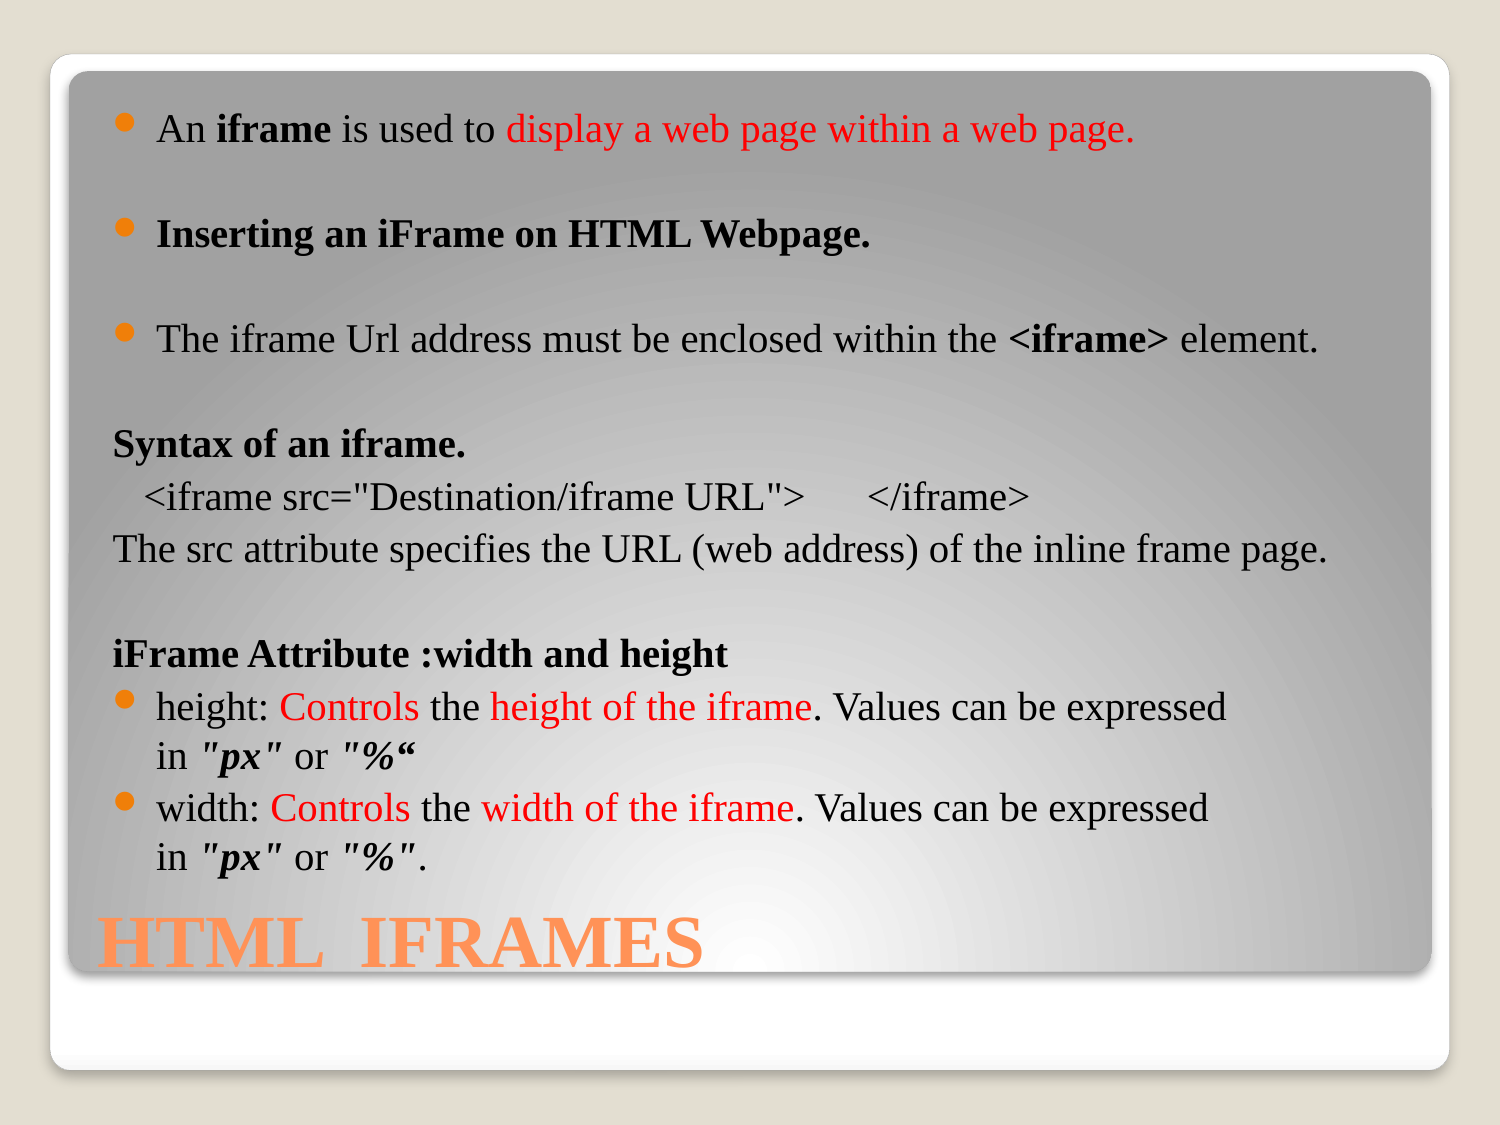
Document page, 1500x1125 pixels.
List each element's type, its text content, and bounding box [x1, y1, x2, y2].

list An iframe is used to display a web page within a web page. Inserting an iFrame on HTML Webpage. The iframe Url address must be enclosed within the <iframe> element. Syntax of an iframe. <iframe src="Destination/iframe URL"> </iframe> The src attribute specifies the URL (web address) of the inline frame page. iFrame Attribute :width and height height: Controls the height of the iframe. Values can be expressed in "px" or "%“ width: Controls the width of the iframe. Values can be expressed in "px" or "%". [82, 86, 1425, 888]
title HTML IFRAMES [82, 888, 1425, 990]
